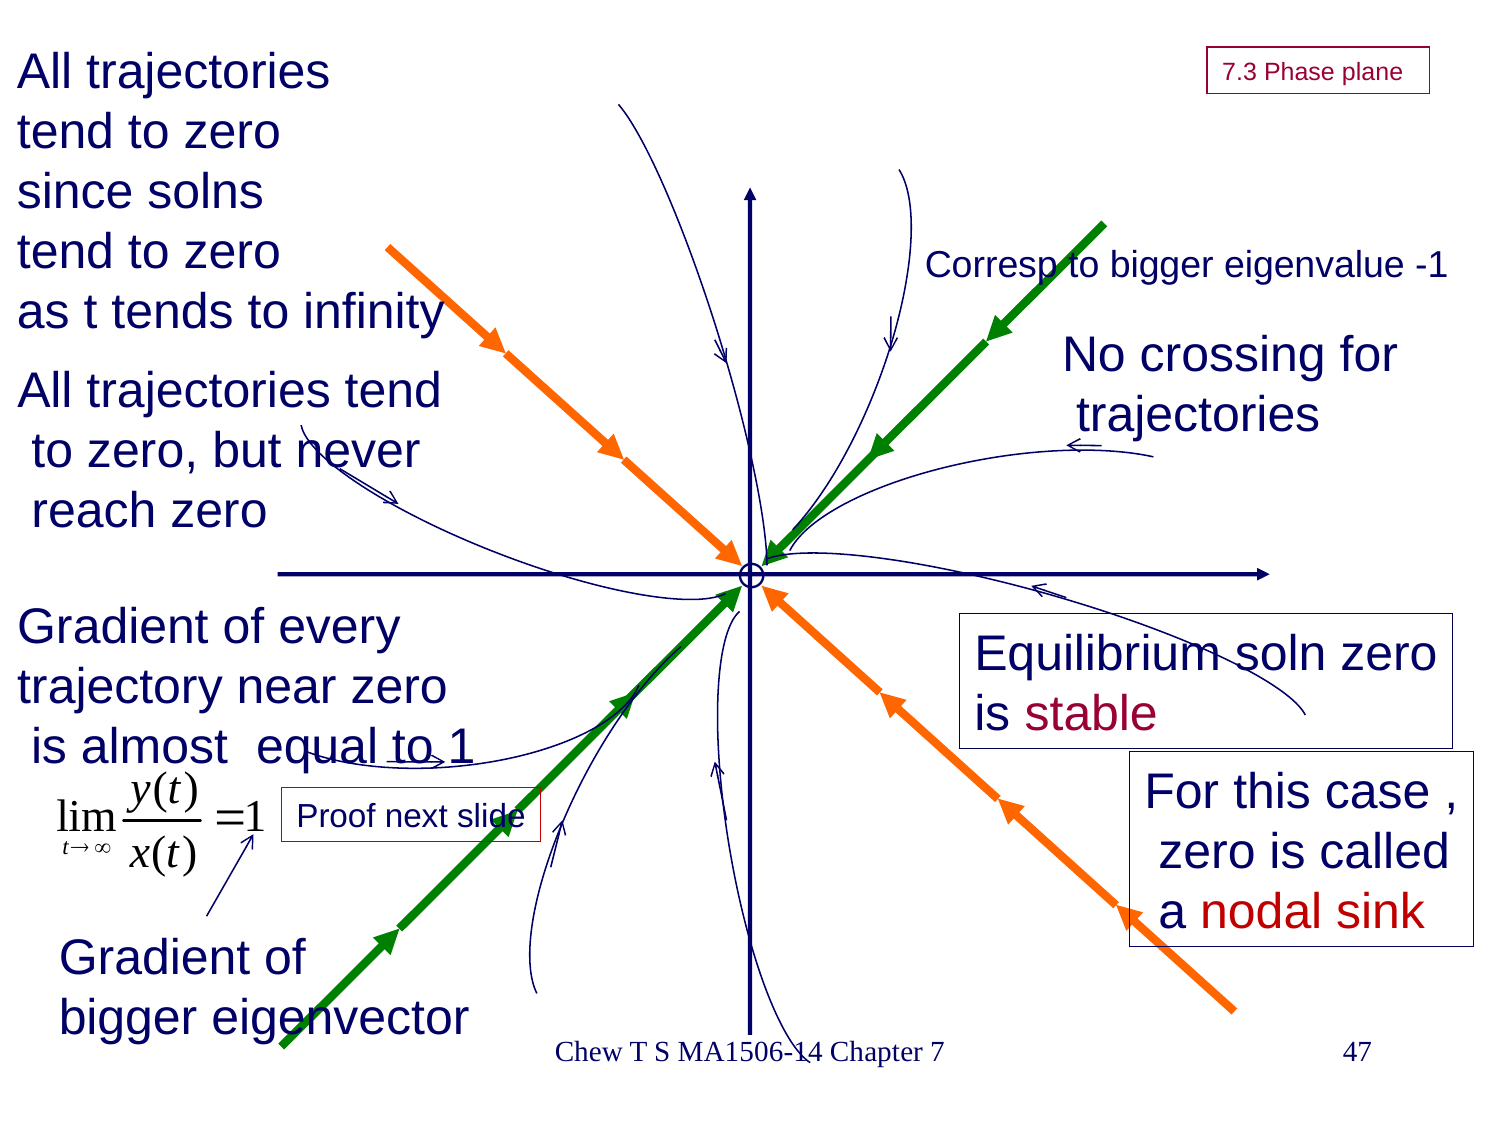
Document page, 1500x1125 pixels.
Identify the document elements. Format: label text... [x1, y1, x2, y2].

text_box Gradient of every trajectory near zero is almost equal to 1 [2, 586, 278, 781]
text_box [761, 585, 1235, 1012]
text_box All trajectories tend to zero, but never reach zero [2, 349, 382, 545]
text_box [532, 837, 581, 850]
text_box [708, 345, 733, 358]
text_box For this case , zero is called a nodal sink [1239, 751, 1474, 947]
text_box All trajectories tend to zero since solns tend to zero as t tends to infinity [2, 30, 475, 346]
text_box ○ [719, 527, 785, 613]
text_box [818, 576, 1011, 584]
text_box [743, 187, 757, 451]
slide_number 47 [1074, 1024, 1388, 1101]
text_box [1106, 568, 1270, 581]
text_box [747, 438, 756, 538]
text_box [1110, 450, 1154, 479]
footer Chew T S MA1506-14 Chapter 7 [512, 1024, 988, 1101]
title 7.3 Phase plane [1206, 46, 1430, 94]
text_box [301, 425, 382, 469]
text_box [188, 851, 272, 899]
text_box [52, 763, 266, 883]
text_box [560, 575, 705, 584]
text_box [339, 468, 399, 505]
text_box Equilibrium soln zero is stable [1239, 613, 1453, 749]
text_box [747, 648, 756, 788]
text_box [280, 585, 743, 1047]
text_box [691, 784, 751, 797]
text_box Gradient of bigger eigenvector [43, 916, 277, 1052]
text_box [1031, 585, 1067, 598]
text_box [873, 169, 912, 221]
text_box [387, 246, 743, 567]
text_box Corresp to bigger eigenvalue -1 [1110, 232, 1464, 293]
text_box [618, 104, 688, 245]
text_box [761, 223, 1105, 567]
text_box No crossing for trajectories [1110, 314, 1414, 450]
text_box [747, 800, 756, 961]
